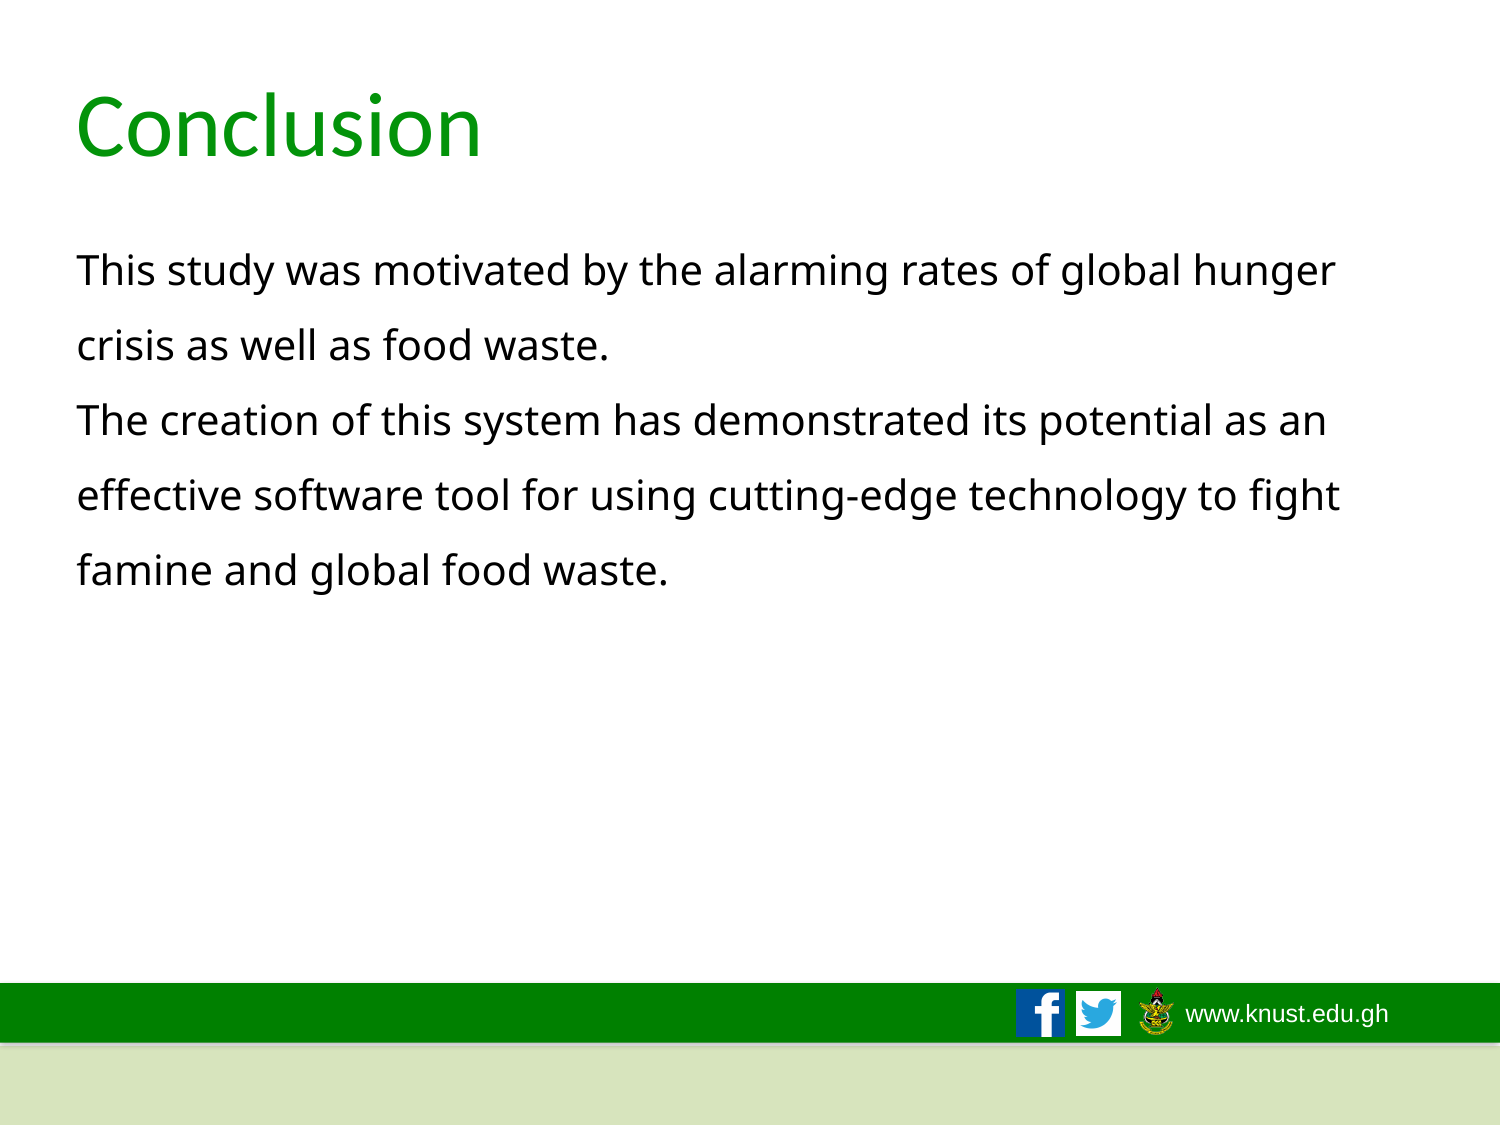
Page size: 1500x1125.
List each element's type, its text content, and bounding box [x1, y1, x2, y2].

picture [1076, 991, 1121, 1036]
picture [1016, 989, 1065, 1037]
title Conclusion [61, 57, 1070, 169]
picture [1139, 987, 1174, 1035]
text_box This study was motivated by the alarming rates of global hunger crisis as well as food waste. The creation of this system has demonstrated its potential as an effective software tool for using cutting-edge technology to fight famine and global food waste. [61, 211, 1414, 647]
